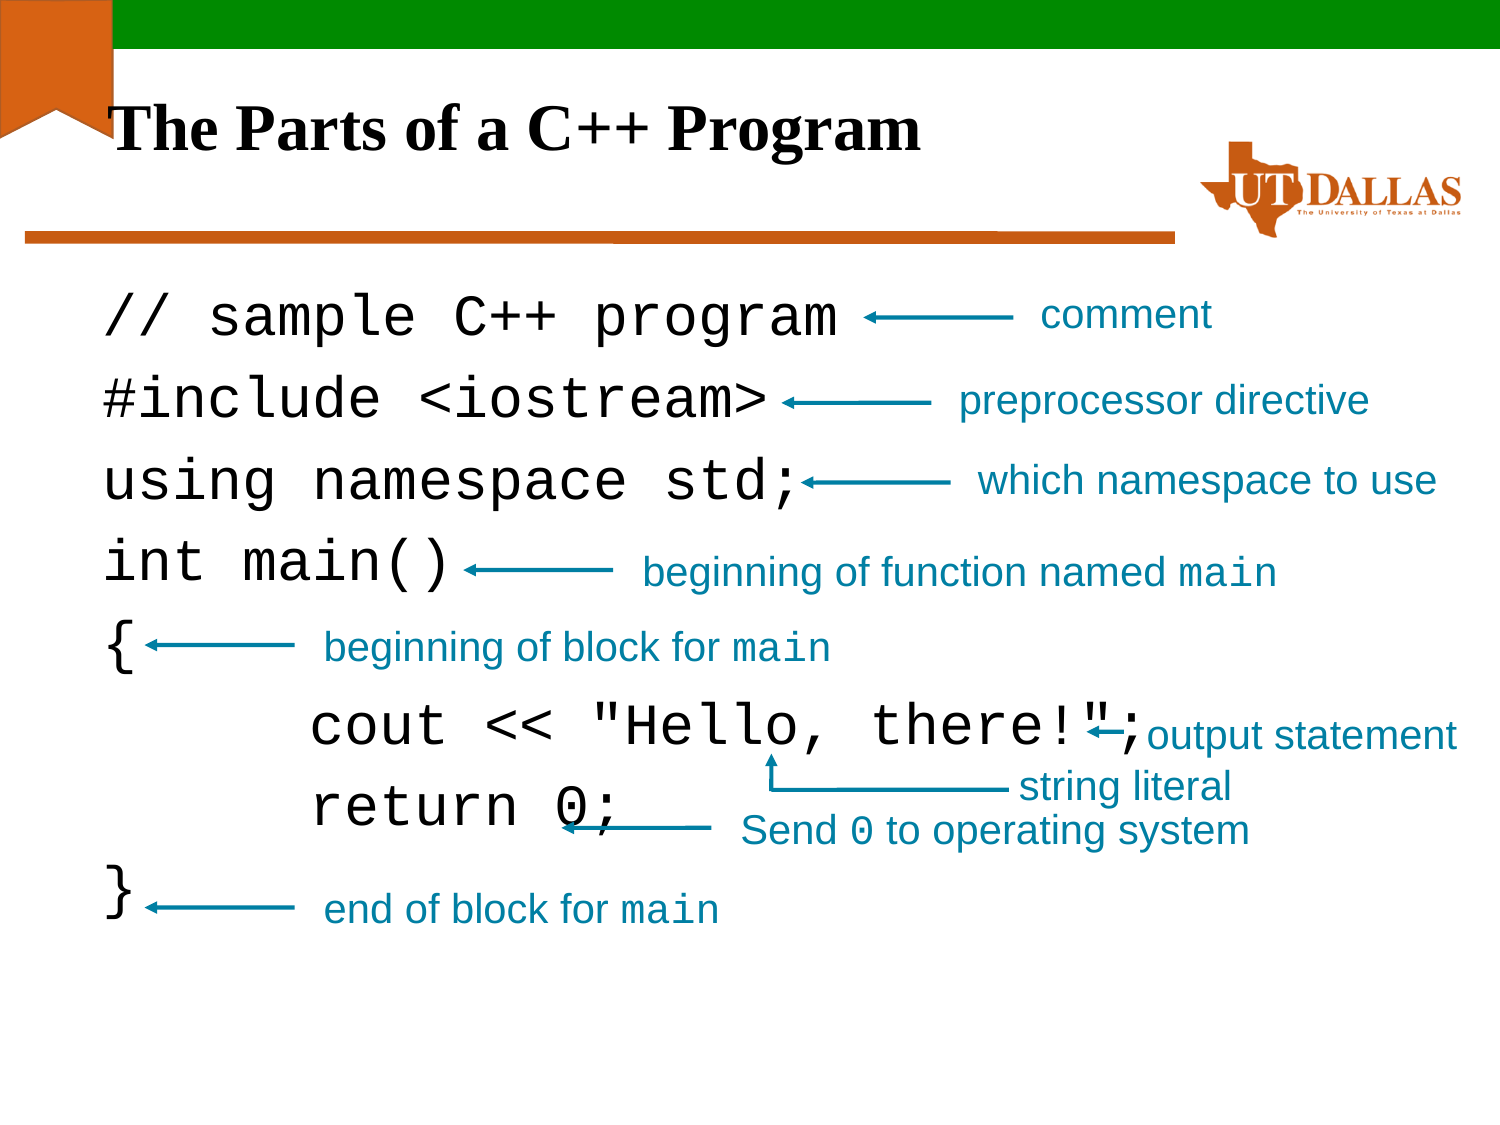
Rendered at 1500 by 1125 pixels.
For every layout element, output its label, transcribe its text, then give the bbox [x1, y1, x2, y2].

text_box end of block for main [308, 874, 739, 940]
text_box output statement [1131, 700, 1500, 766]
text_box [771, 764, 1256, 817]
text_box beginning of block for main [308, 612, 997, 677]
text_box which namespace to use [963, 445, 1476, 510]
text_box comment [1025, 279, 1326, 345]
text_box [800, 476, 951, 489]
text_box preprocessor directive [943, 365, 1414, 431]
text_box [863, 311, 1014, 324]
text_box [781, 396, 932, 410]
text_box [765, 753, 777, 767]
text_box [1086, 725, 1124, 739]
text_box // sample C++ program #include <iostream> using namespace std; int main() { cout << "Hello, there!"; return 0; } [88, 270, 1439, 1013]
text_box [144, 638, 295, 652]
picture [1200, 141, 1461, 238]
text_box Send 0 to operating system [725, 795, 1414, 860]
title The Parts of a C++ Program [92, 33, 1443, 214]
text_box beginning of function named main [627, 537, 1315, 602]
text_box [144, 901, 295, 914]
text_box [561, 821, 712, 835]
text_box [463, 563, 614, 577]
